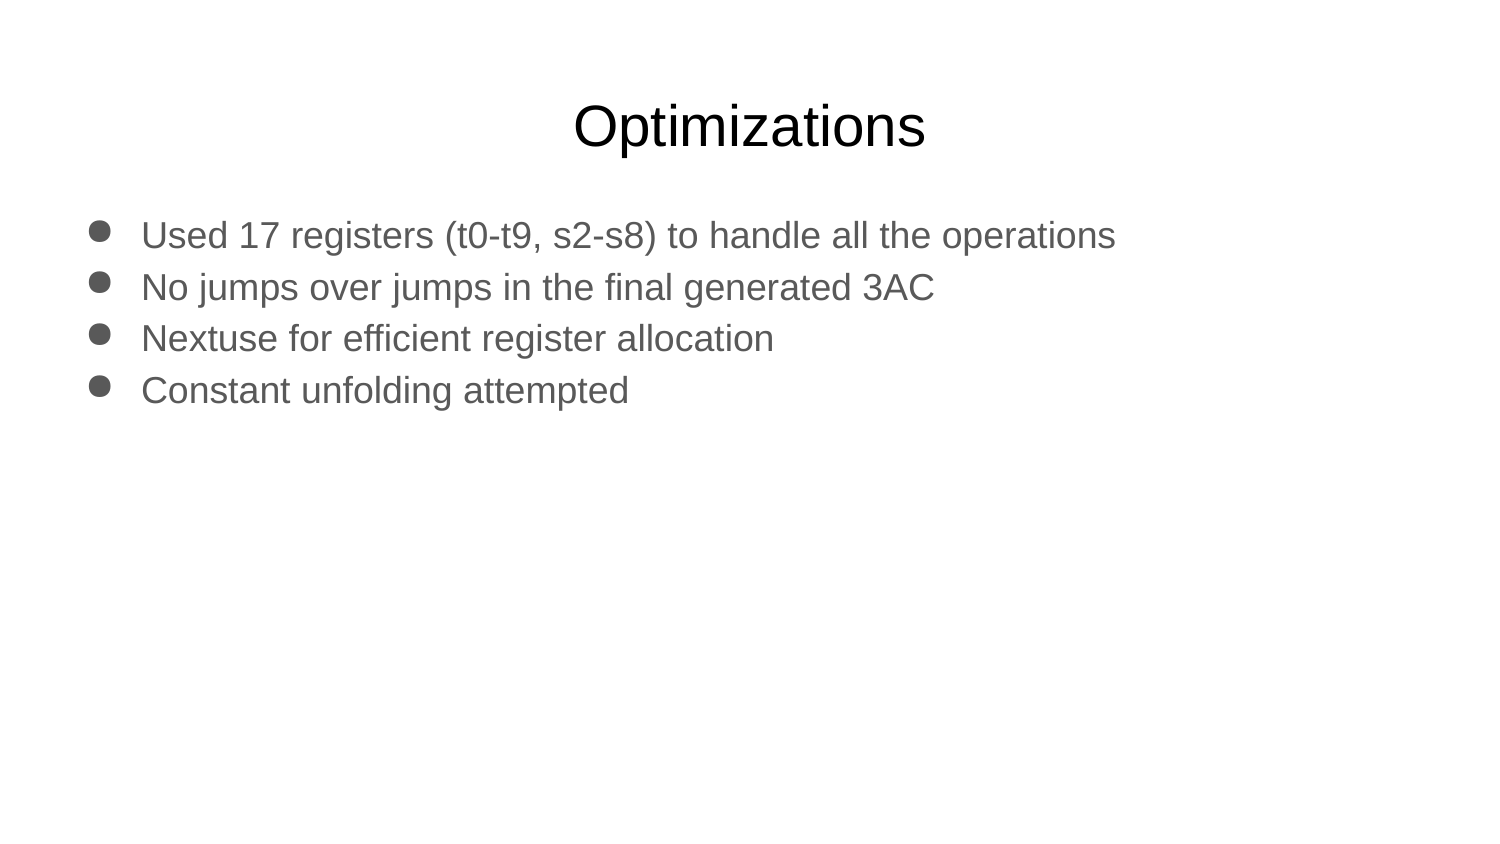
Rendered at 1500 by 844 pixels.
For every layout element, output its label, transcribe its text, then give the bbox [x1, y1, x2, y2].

title Optimizations [51, 72, 1449, 167]
list Used 17 registers (t0-t9, s2-s8) to handle all the operations No jumps over jumps in the final generated 3AC Nextuse for efficient register allocation Constant unfolding attempted [51, 189, 1449, 750]
